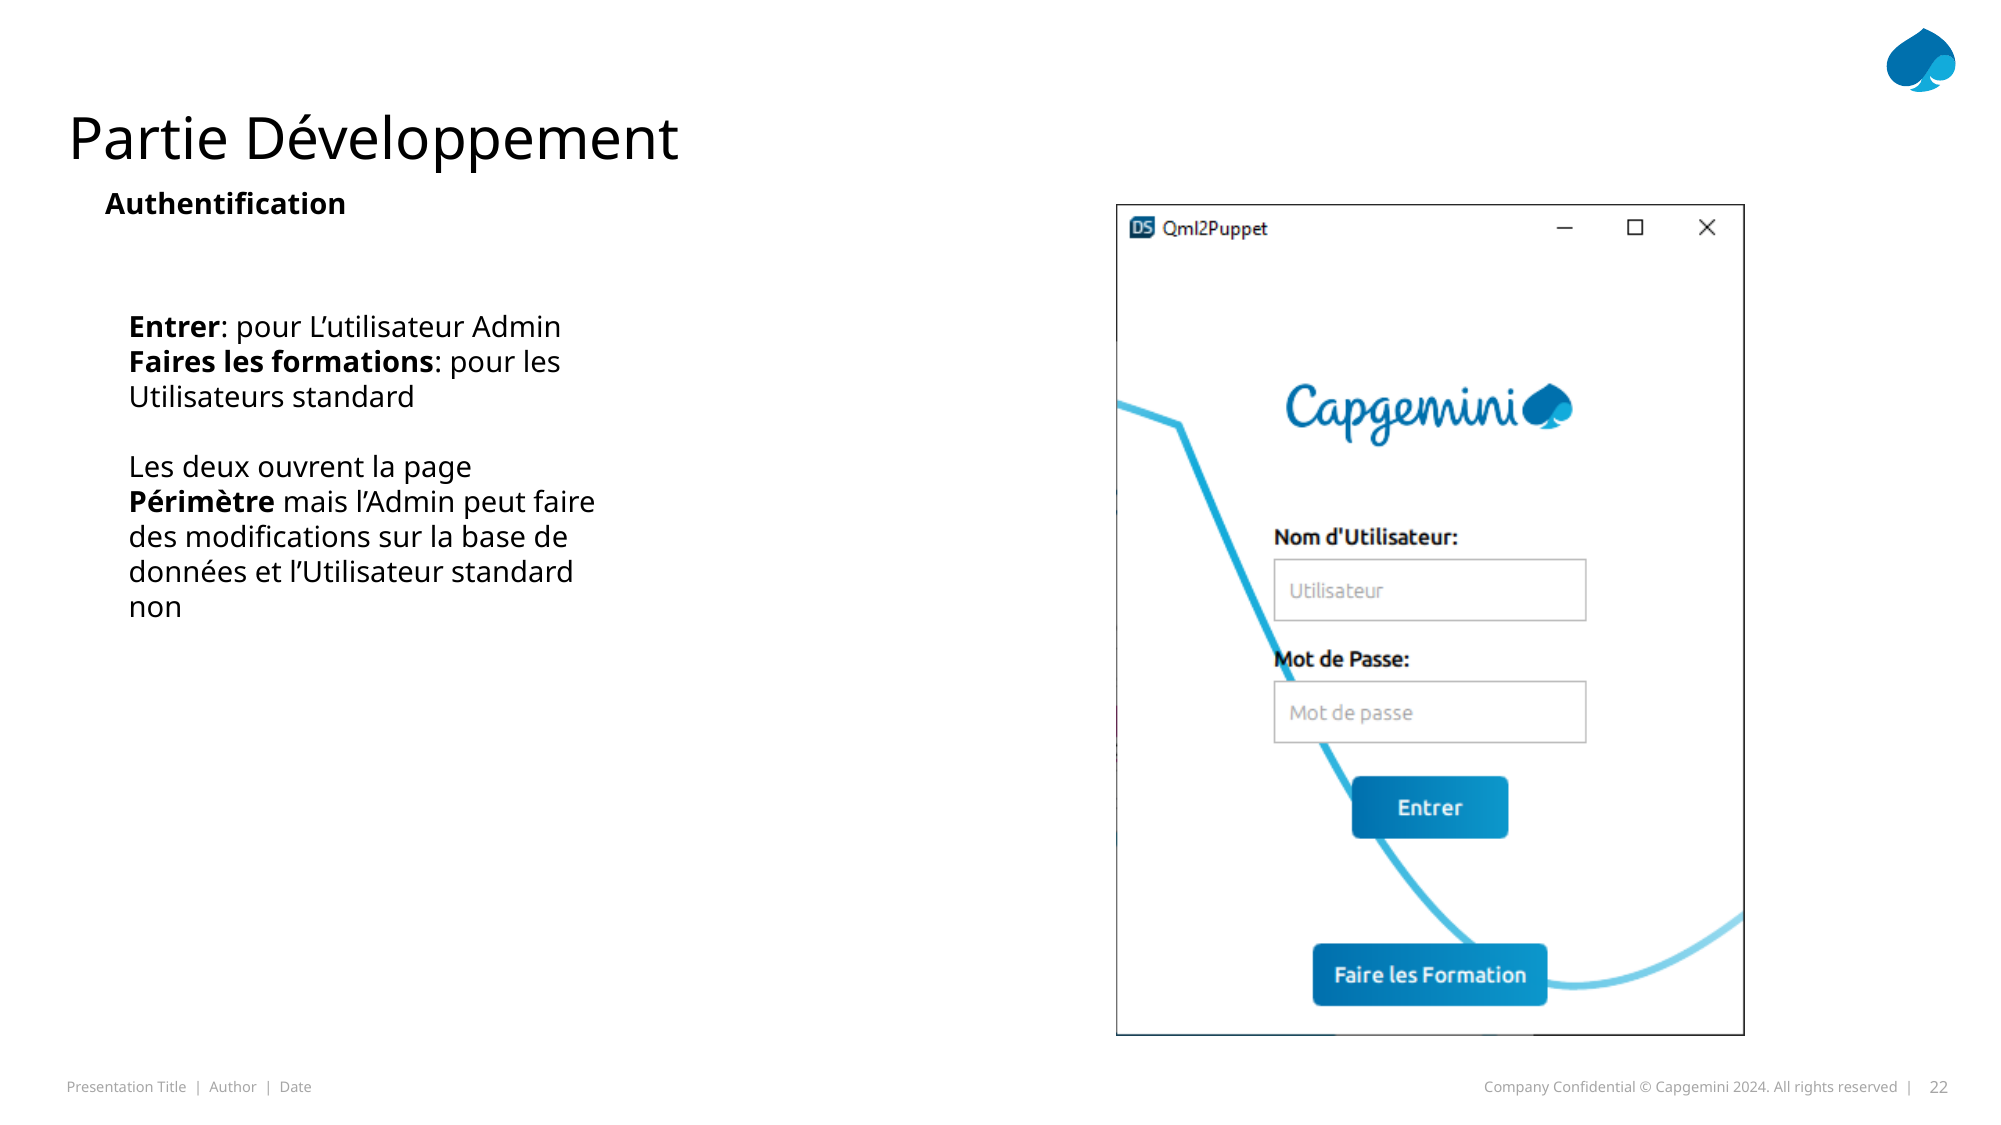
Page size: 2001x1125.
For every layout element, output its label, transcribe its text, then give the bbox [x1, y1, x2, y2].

title Partie Développement [68, 42, 1874, 173]
text_box Entrer: pour L’utilisateur Admin Faires les formations: pour les Utilisateurs standard Les deux ouvrent la page Périmètre mais l’Admin peut faire des modifications sur la base de données et l’Utilisateur standard non [114, 300, 617, 631]
picture [1116, 204, 1745, 1036]
text_box Authentification [90, 178, 1120, 228]
